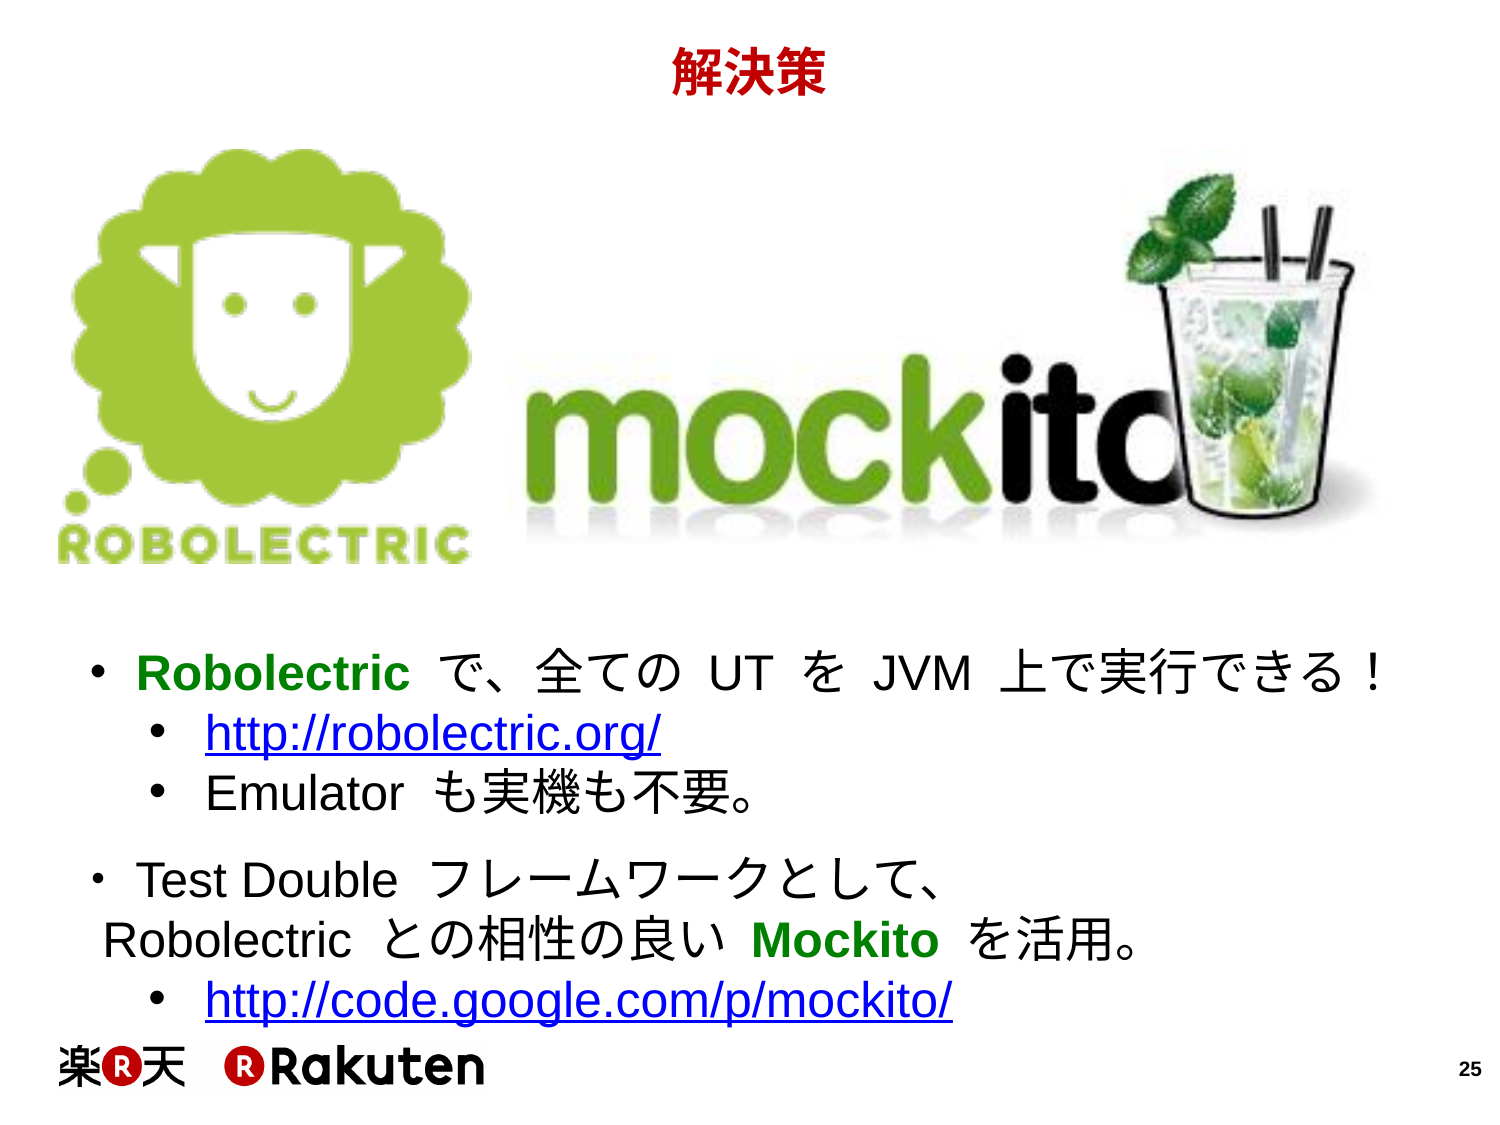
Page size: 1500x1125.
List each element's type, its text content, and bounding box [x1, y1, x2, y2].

text_box 解決策 [58, 41, 1441, 101]
text_box ・Test Double フレームワークとして、 Robolectric との相性の良い Mockito を活用。 http://code.google.com/p/mockito/ [58, 839, 1441, 1076]
text_box ・Robolectric で、全ての UT を JVM 上で実行できる！ http://robolectric.org/ Emulator も実機も不要。 [58, 633, 1441, 839]
picture [507, 149, 1399, 564]
picture [58, 149, 473, 564]
picture [53, 1039, 491, 1093]
